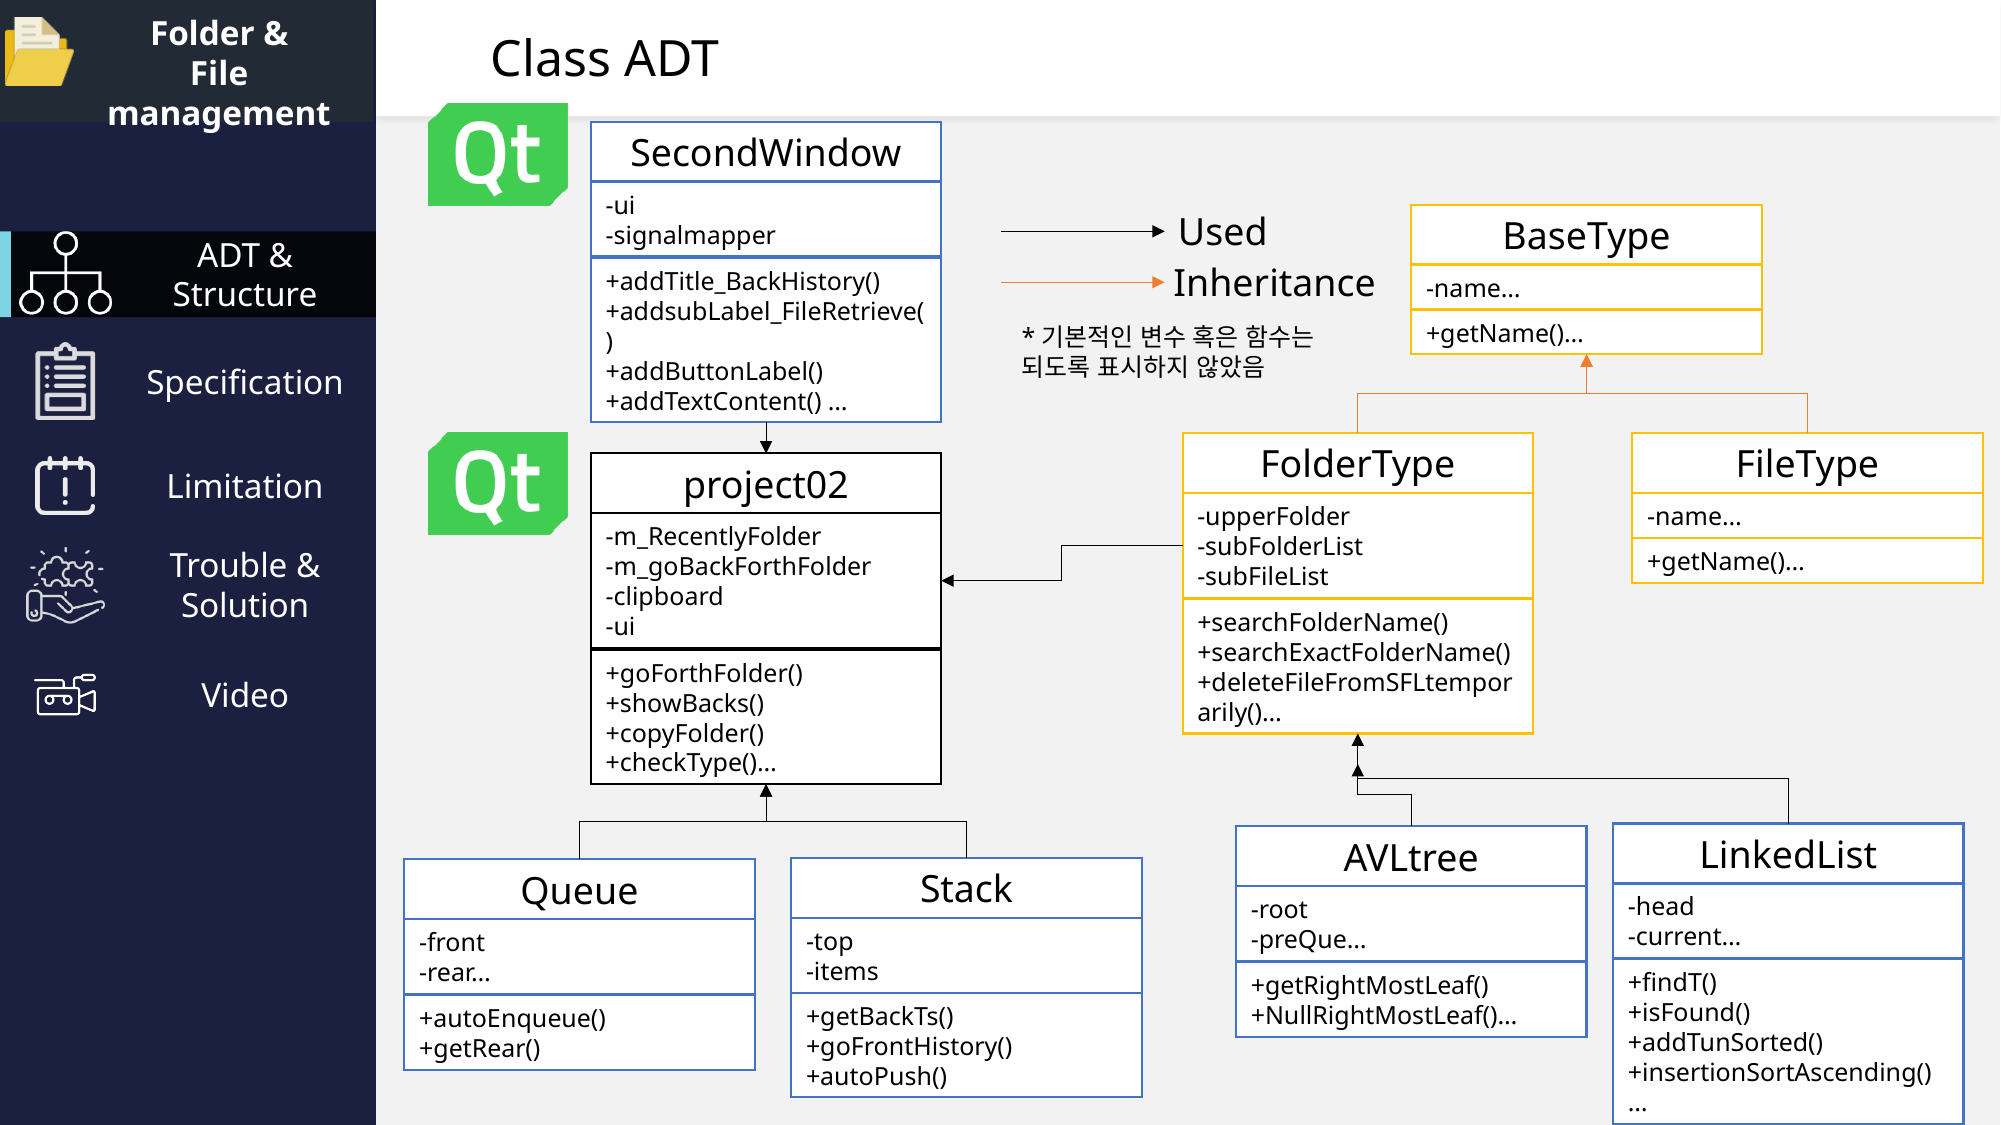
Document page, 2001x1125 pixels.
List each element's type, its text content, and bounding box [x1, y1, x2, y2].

picture [35, 456, 95, 515]
picture [19, 226, 112, 319]
text_box Class ADT [476, 19, 734, 94]
picture [26, 342, 104, 420]
picture [5, 17, 74, 86]
picture [34, 663, 96, 726]
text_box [404, 103, 1983, 1099]
